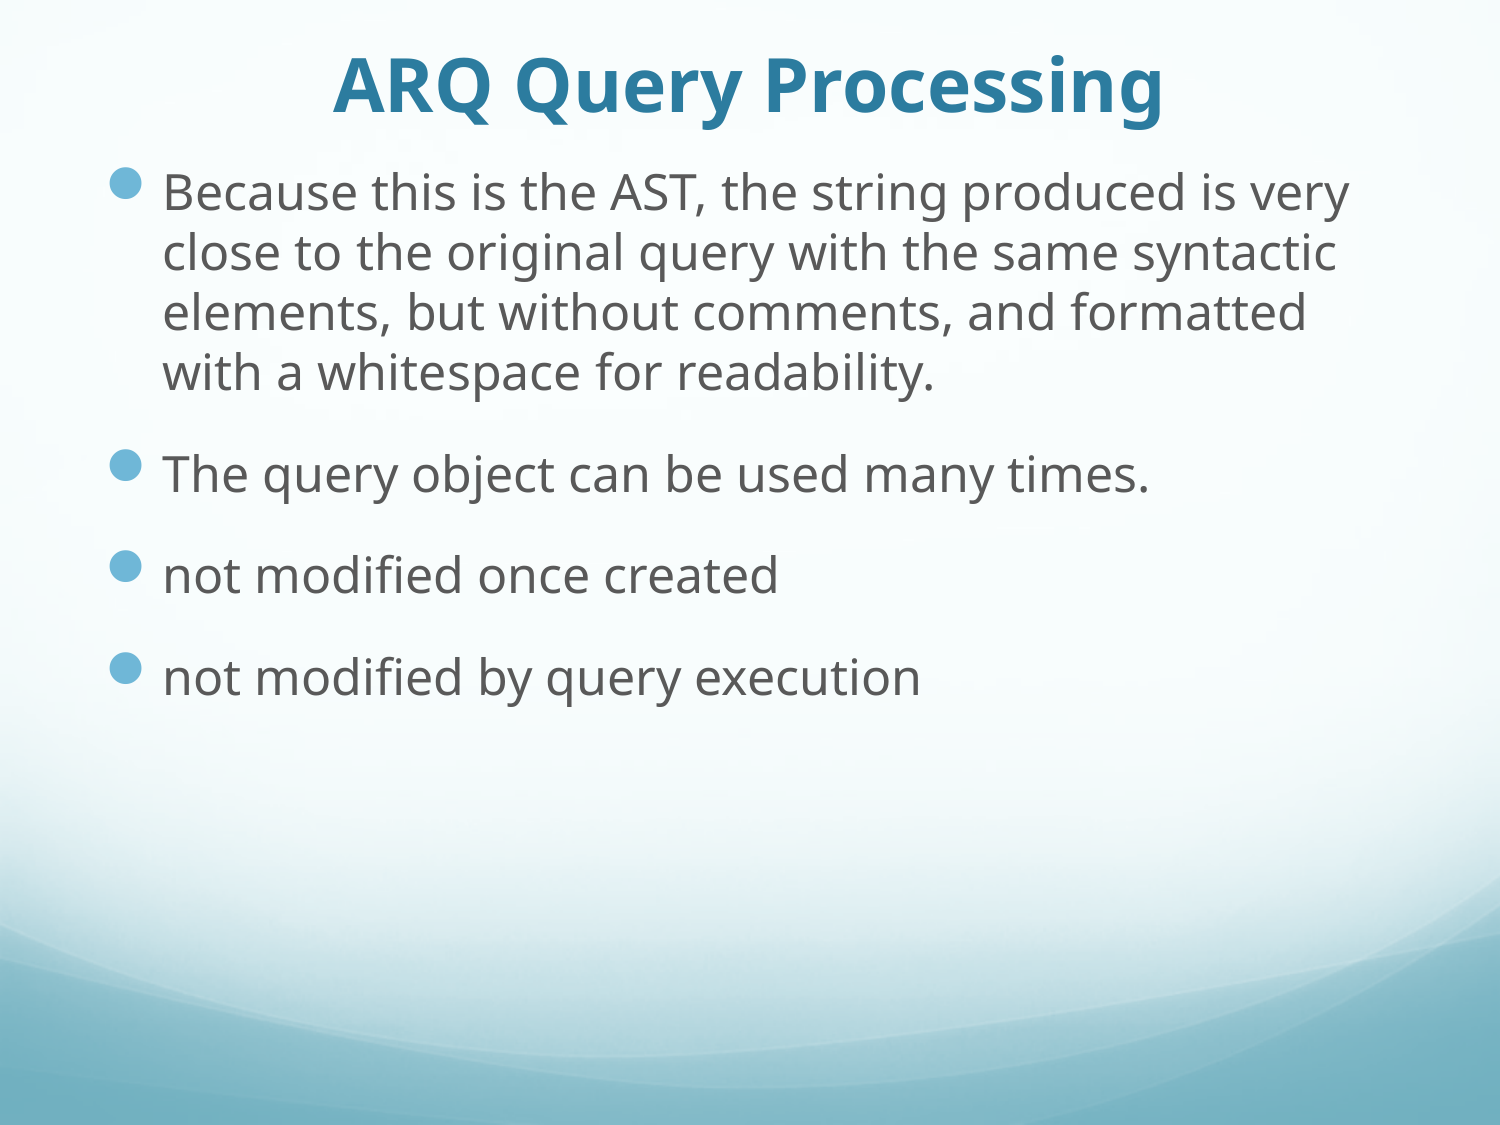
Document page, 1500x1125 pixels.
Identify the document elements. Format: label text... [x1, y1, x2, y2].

title ARQ Query Processing [90, 17, 1410, 152]
list Because this is the AST, the string produced is very close to the original query with the same syntactic elements, but without comments, and formatted with a whitespace for readability. The query object can be used many times. not modified once created not modified by query execution [90, 152, 1410, 975]
